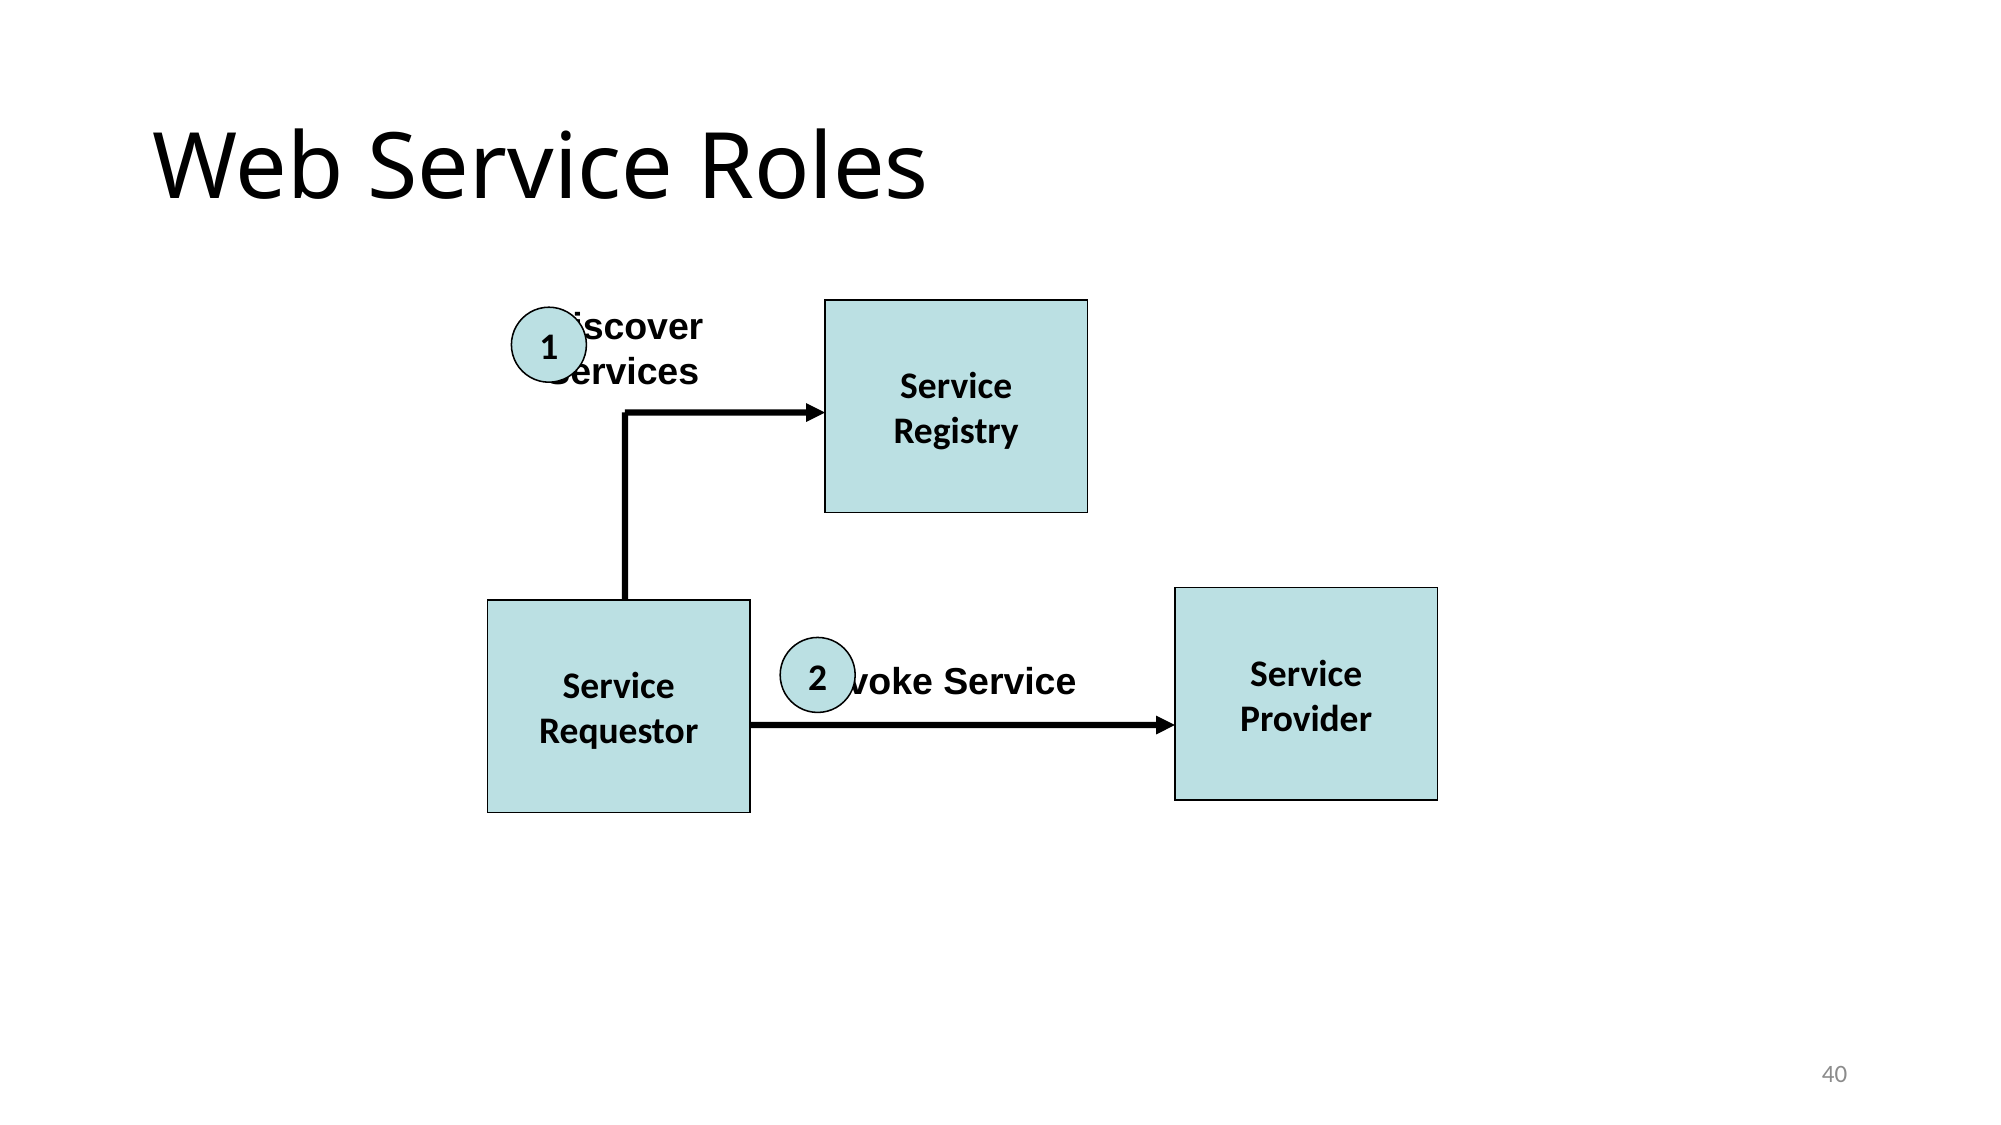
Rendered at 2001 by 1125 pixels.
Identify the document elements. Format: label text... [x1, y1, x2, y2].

text_box Service Provider [1175, 587, 1438, 800]
text_box [624, 406, 826, 419]
title Web Service Roles [137, 59, 1863, 278]
text_box Discover Services [530, 294, 831, 400]
text_box Service Registry [825, 299, 1088, 513]
text_box 2 [780, 637, 856, 713]
text_box 1 [511, 307, 587, 383]
text_box [749, 718, 1175, 732]
slide_number 40 [1412, 1042, 1863, 1103]
text_box Service Requestor [487, 599, 750, 813]
text_box Invoke Service [834, 649, 1204, 710]
